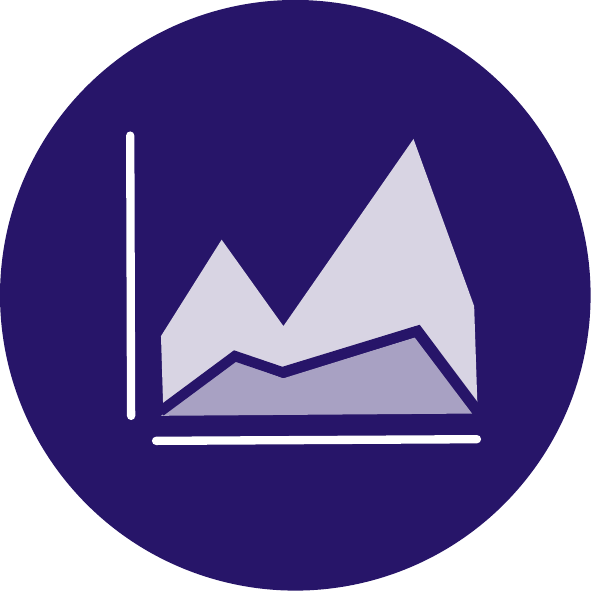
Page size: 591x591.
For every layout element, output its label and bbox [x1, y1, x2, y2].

text_box [0, 0, 591, 591]
text_box [159, 329, 481, 415]
text_box [157, 412, 475, 417]
text_box [159, 136, 479, 409]
